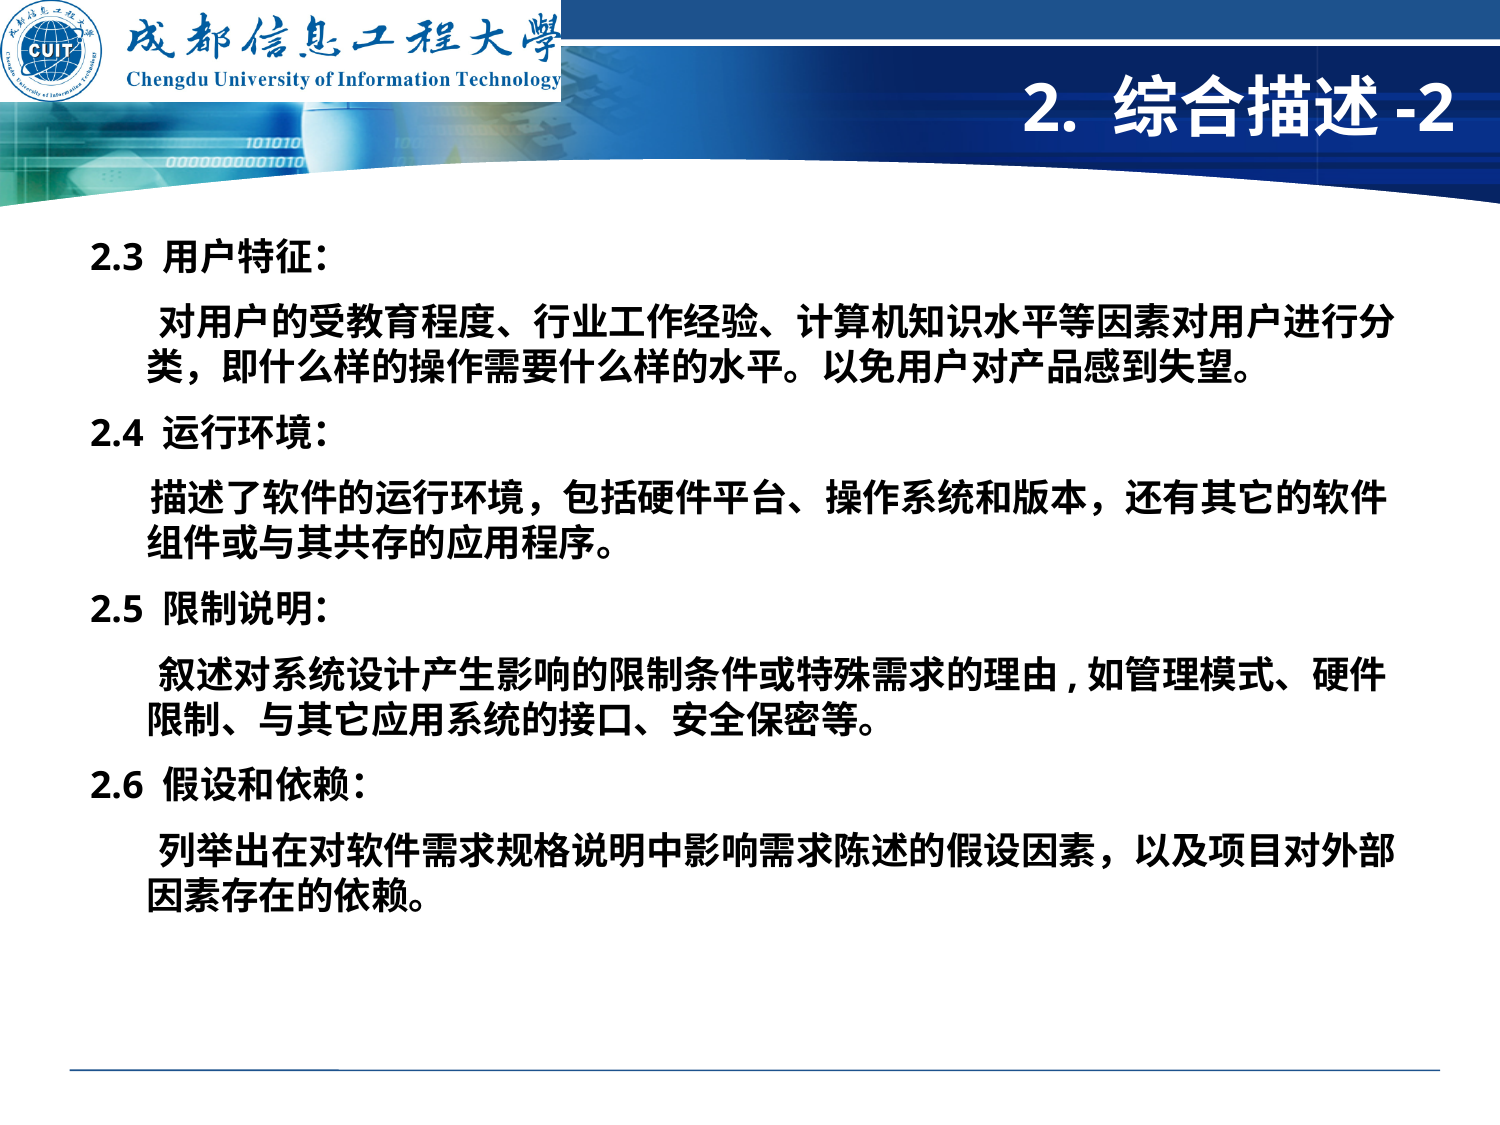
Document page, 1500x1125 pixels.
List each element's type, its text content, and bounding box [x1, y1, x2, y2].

title 2. 综合描述-2 [182, 54, 1471, 155]
list 2.3 用户特征： 对用户的受教育程度、行业工作经验、计算机知识水平等因素对用户进行分类，即什么样的操作需要什么样的水平。以免用户对产品感到失望。 2.4 运行环境： 描述了软件的运行环境，包括硬件平台、操作系统和版本，还有其它的软件组件或与其共存的应用程序。 2.5 限制说明： 叙述对系统设计产生影响的限制条件或特殊需求的理由,如管理模式、硬件限制、与其它应用系统的接口、安全保密等。 2.6 假设和依赖： 列举出在对软件需求规格说明中影响需求陈述的假设因素，以及项目对外部因素存在的依赖。 [74, 224, 1426, 1059]
picture [0, 0, 1500, 206]
